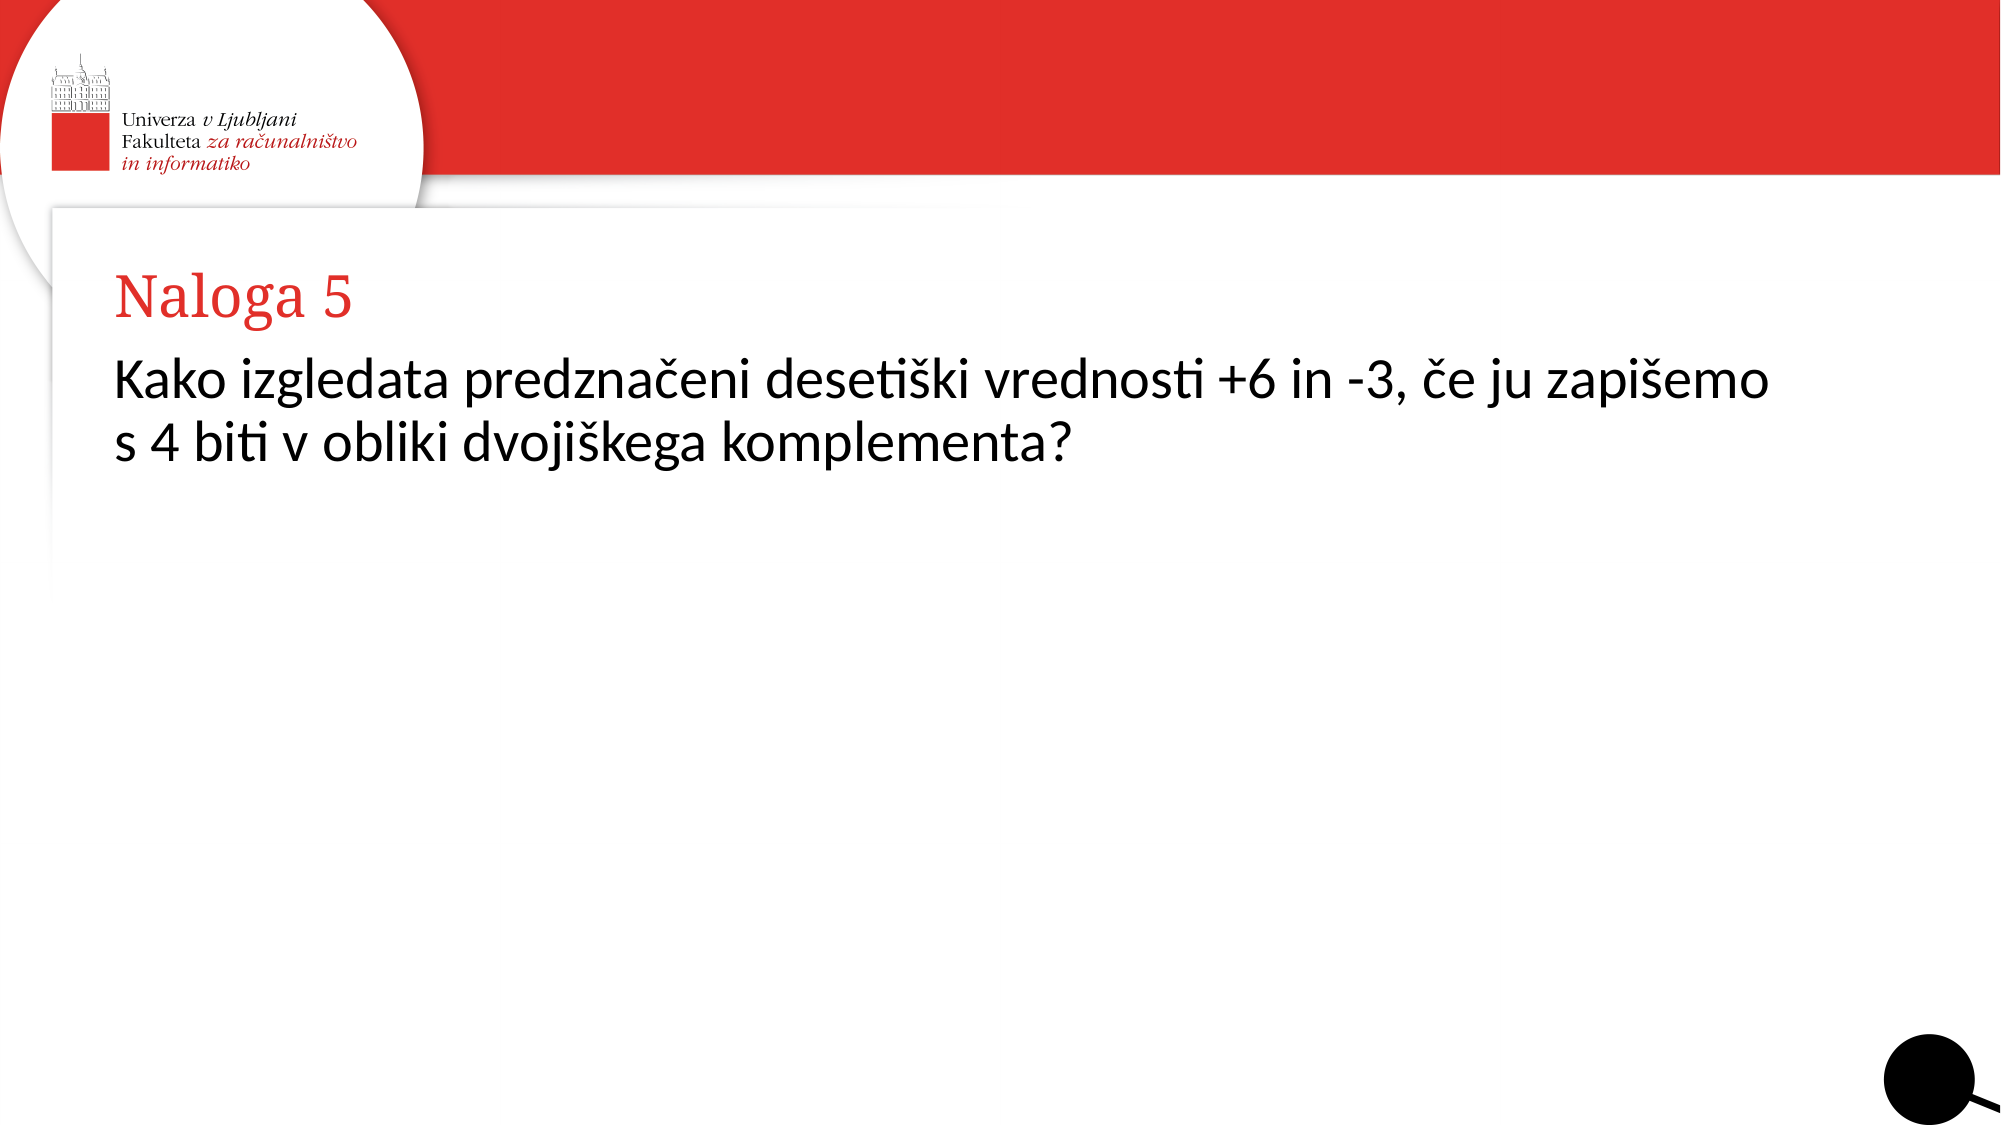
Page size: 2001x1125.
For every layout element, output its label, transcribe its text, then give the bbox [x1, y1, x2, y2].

title Naloga 5 [99, 257, 1797, 340]
picture [0, 0, 2001, 1125]
list Kako izgledata predznačeni desetiški vrednosti +6 in -3, če ju zapišemo s 4 biti v obliki dvojiškega komplementa? [99, 340, 1797, 1032]
